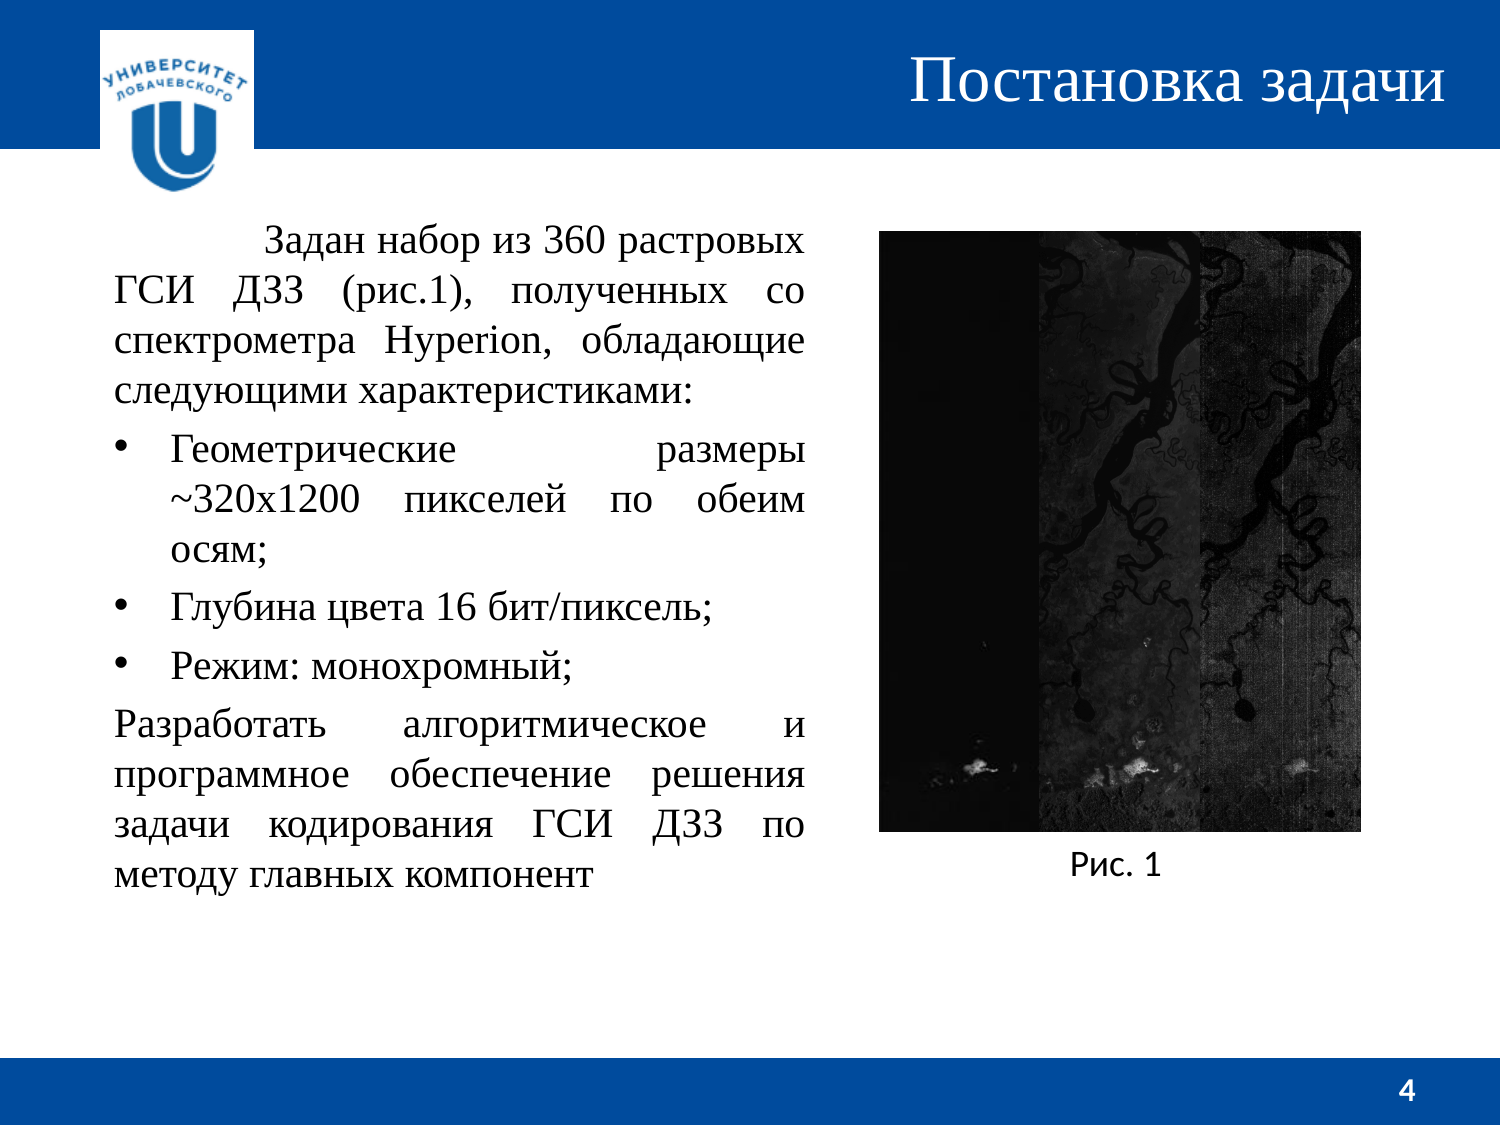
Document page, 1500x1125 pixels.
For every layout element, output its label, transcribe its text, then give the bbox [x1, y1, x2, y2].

picture [0, 1058, 1500, 1125]
text_box Рис. 1 [1055, 841, 1185, 892]
picture [0, 0, 1500, 205]
list Задан набор из 360 растровых ГСИ ДЗЗ (рис.1), полученных со спектрометра Hyperion, обладающие следующими характеристиками: Геометрические размеры ~320x1200 пикселей по обеим осям; Глубина цвета 16 бит/пиксель; Режим: монохромный; Разработать алгоритмическое и программное обеспечение решения задачи кодирования ГСИ ДЗЗ по методу главных компонент [99, 204, 821, 740]
picture [879, 231, 1361, 832]
